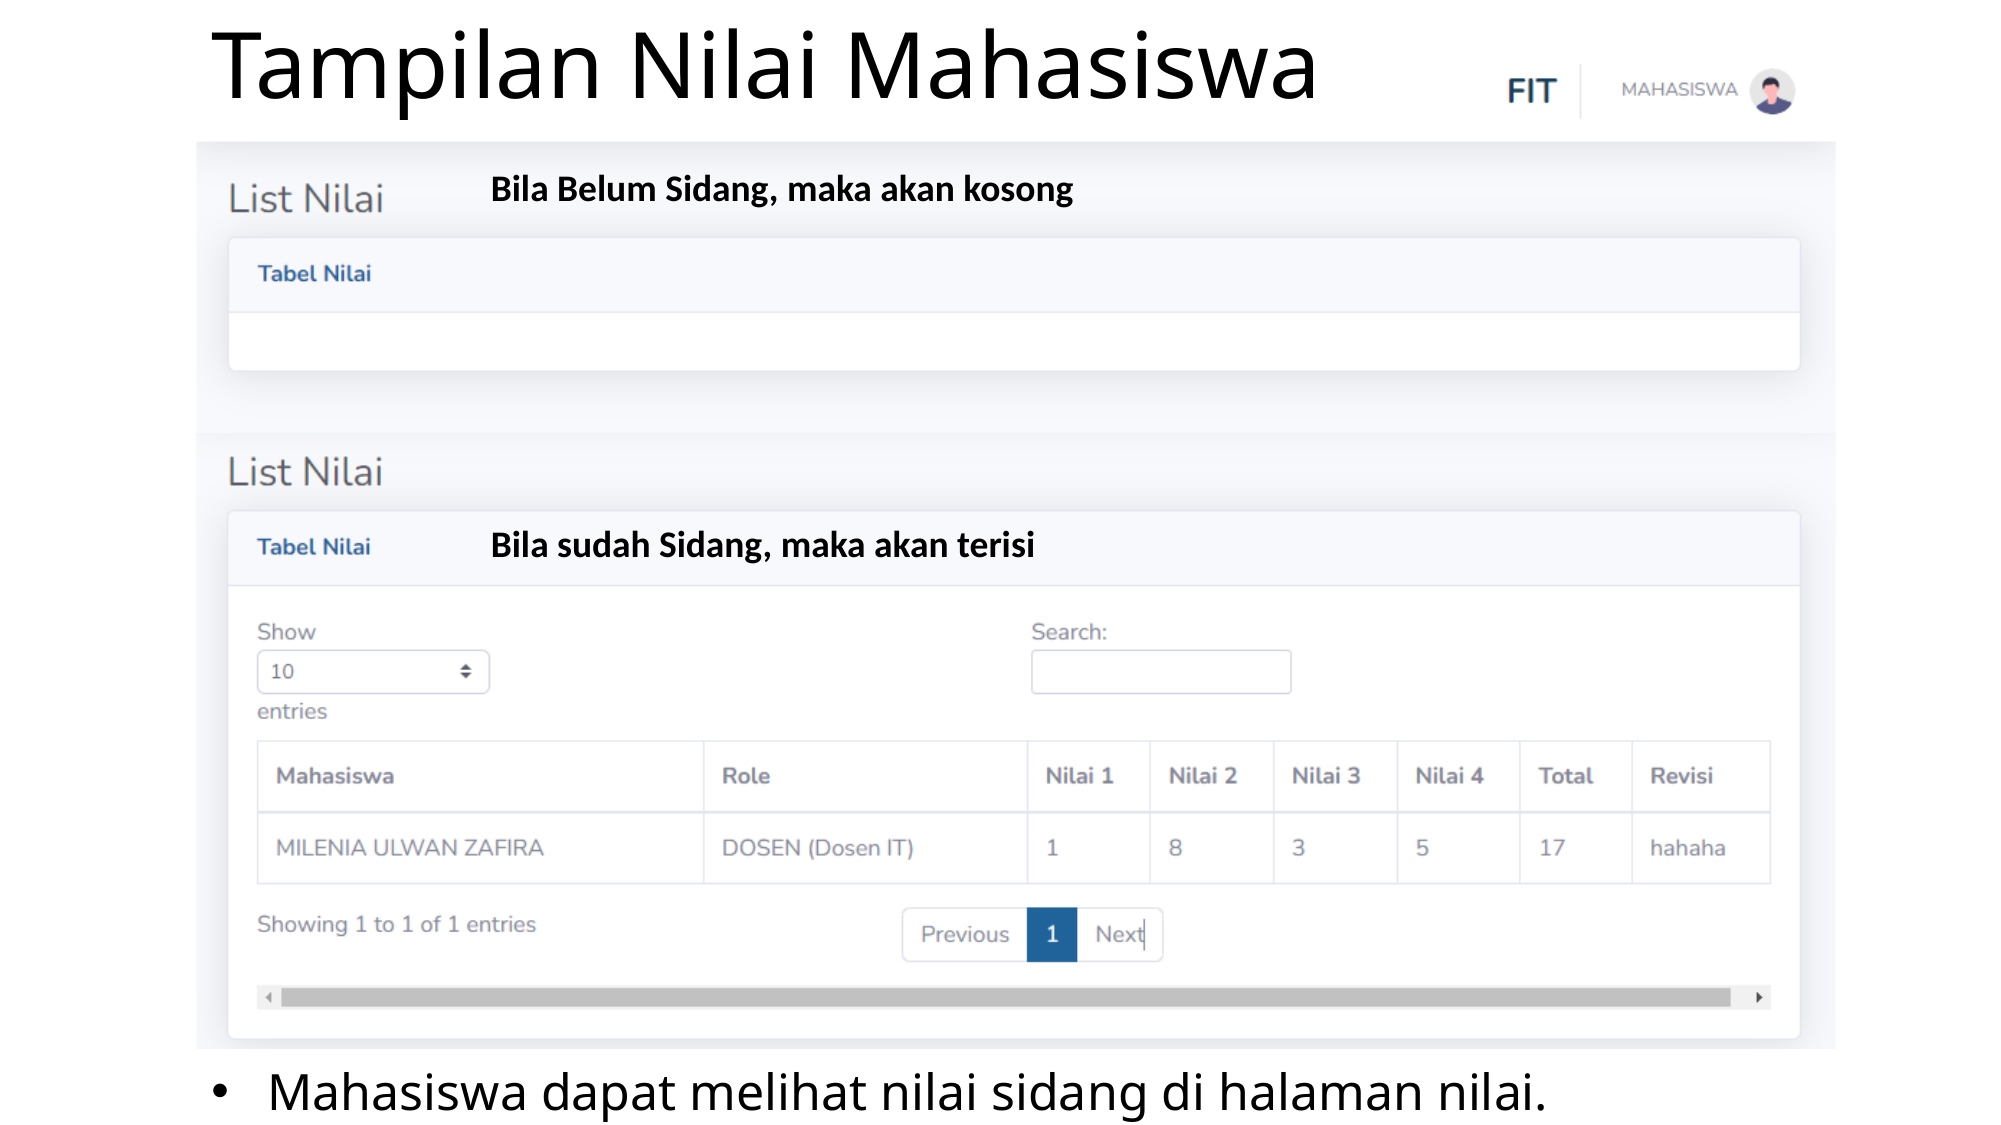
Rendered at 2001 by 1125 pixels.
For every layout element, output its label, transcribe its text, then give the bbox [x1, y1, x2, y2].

title Tampilan Nilai Mahasiswa [196, 0, 1922, 178]
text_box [196, 54, 1836, 1049]
text_box Mahasiswa dapat melihat nilai sidang di halaman nilai. [196, 1049, 1836, 1125]
